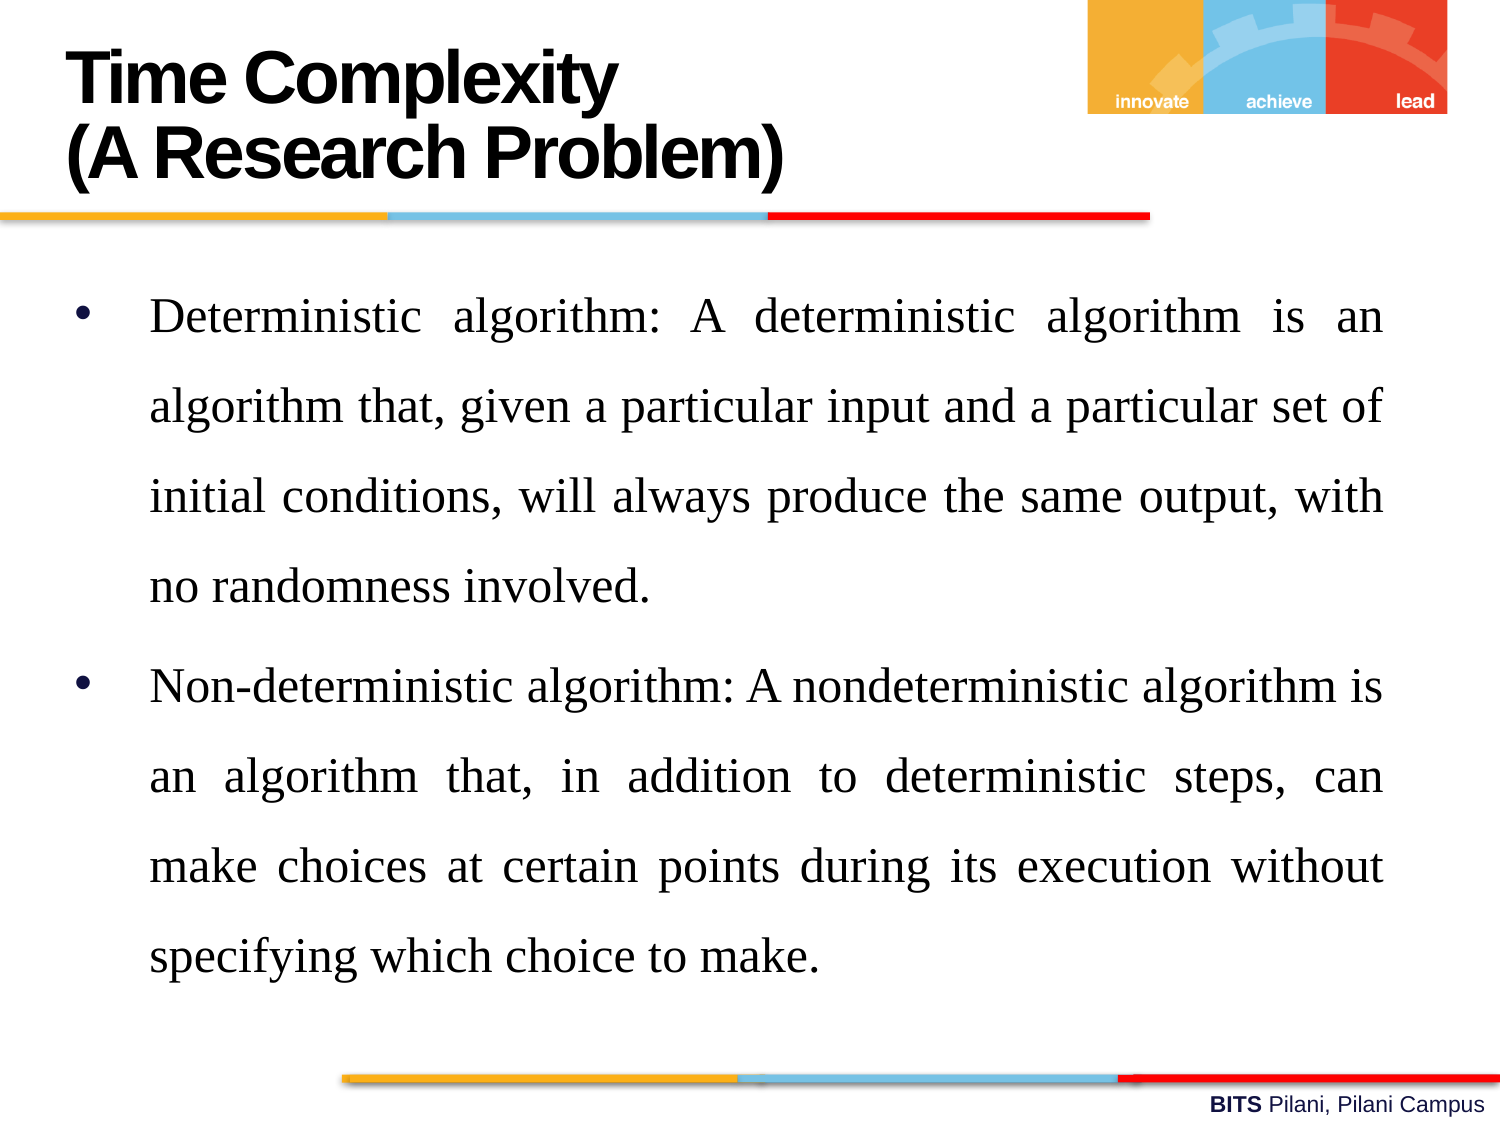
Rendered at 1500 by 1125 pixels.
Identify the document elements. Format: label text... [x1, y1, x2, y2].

list Deterministic algorithm: A deterministic algorithm is an algorithm that, given a particular input and a particular set of initial conditions, will always produce the same output, with no randomness involved. Non-deterministic algorithm: A nondeterministic algorithm is an algorithm that, in addition to deterministic steps, can make choices at certain points during its execution without specifying which choice to make. [50, 245, 1400, 988]
list Time Complexity (A Research Problem) [50, 24, 1088, 213]
picture [1087, 0, 1448, 114]
